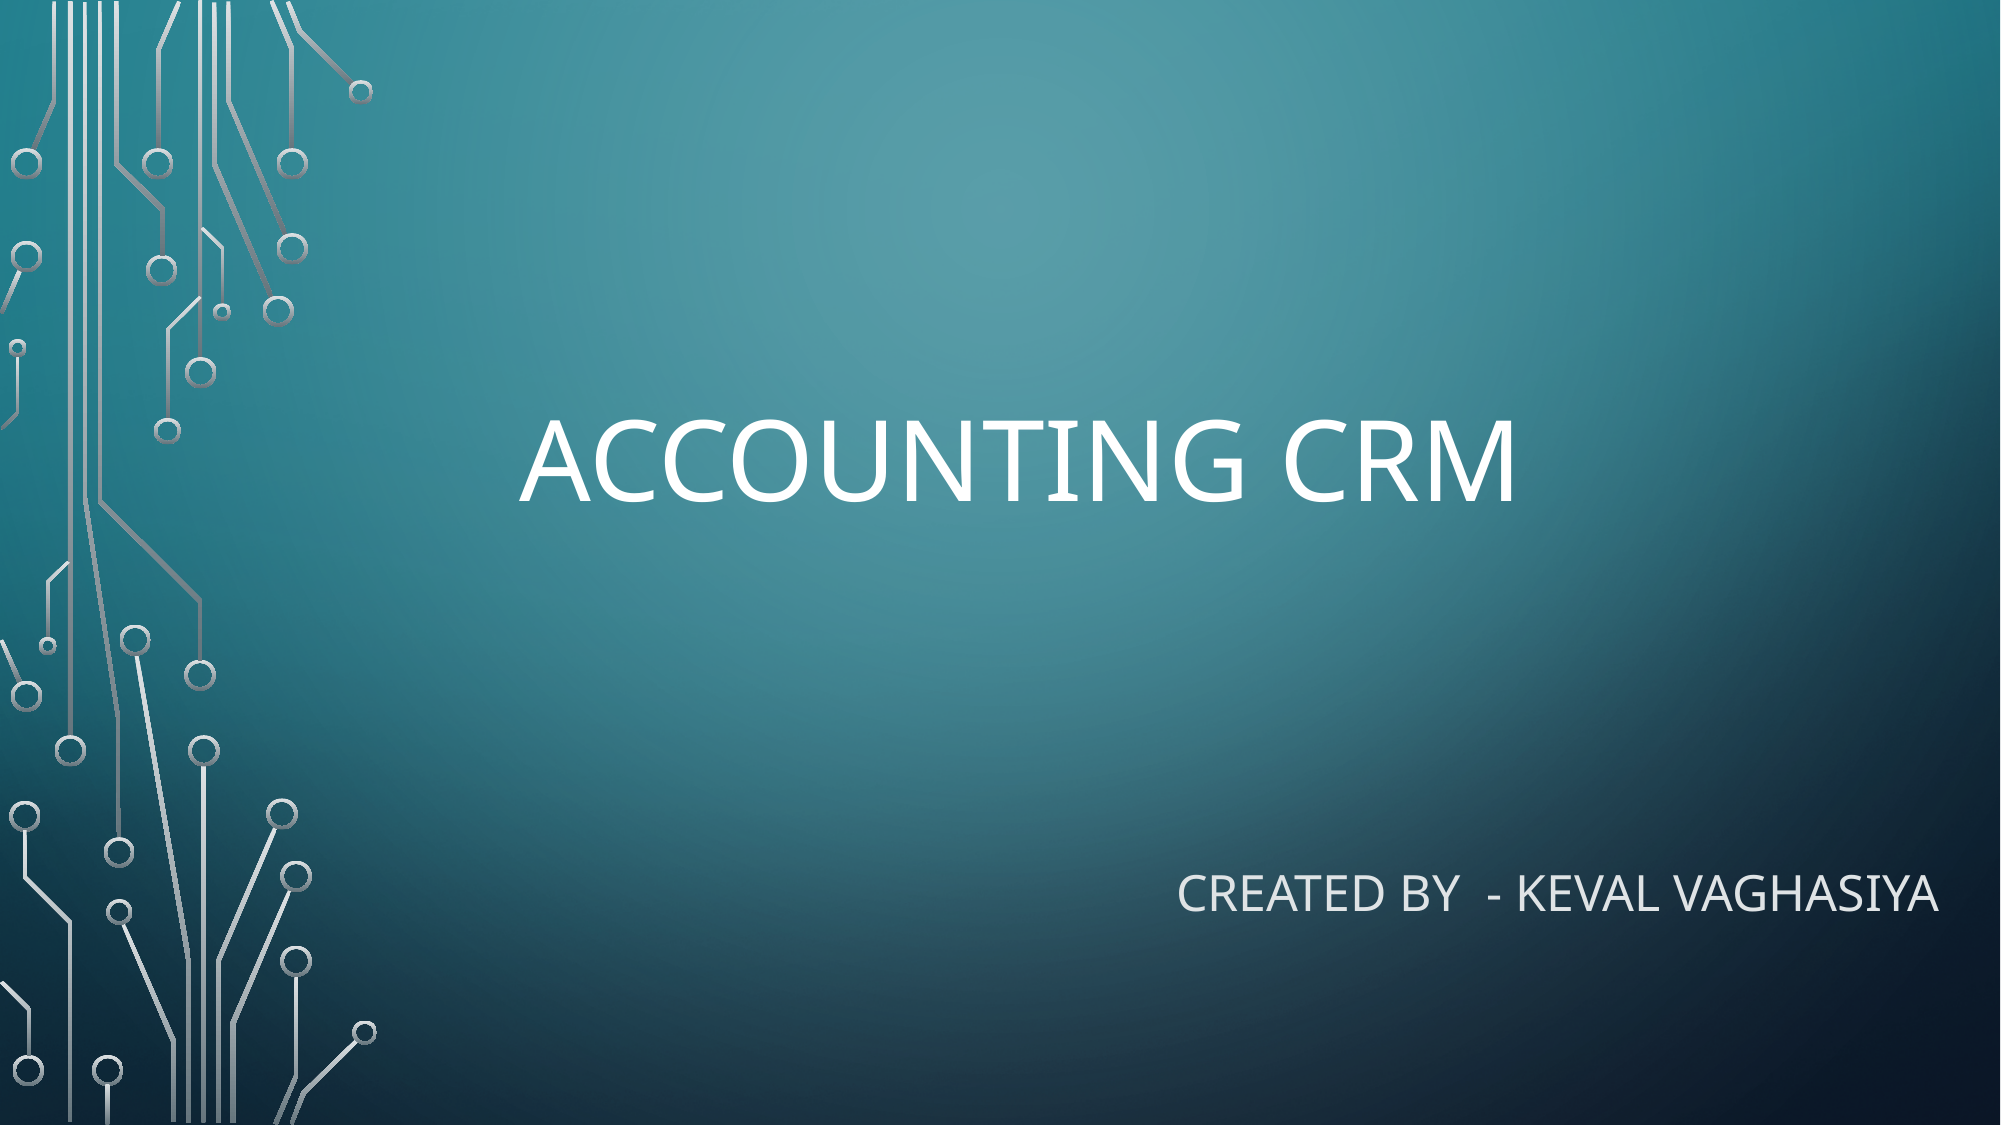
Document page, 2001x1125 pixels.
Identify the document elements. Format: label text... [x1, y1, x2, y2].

subtitle Created by - keval vaghasiya [1126, 841, 1977, 1040]
title ACCOUNTING CRM [300, 141, 1743, 533]
